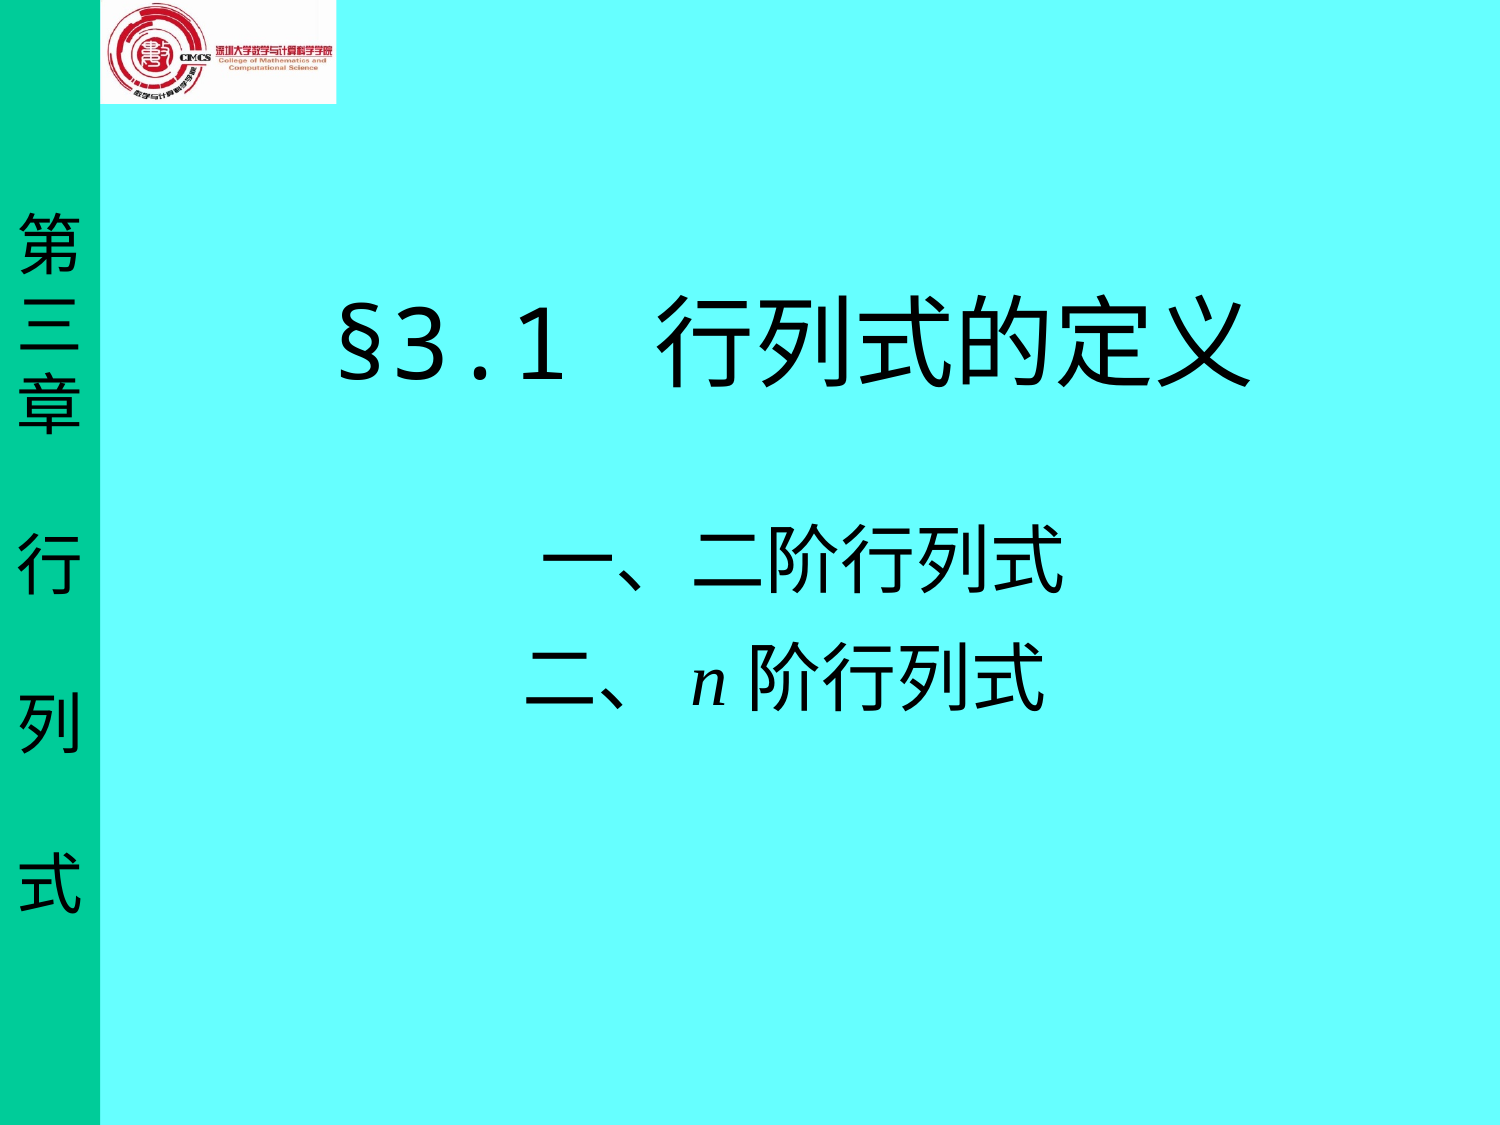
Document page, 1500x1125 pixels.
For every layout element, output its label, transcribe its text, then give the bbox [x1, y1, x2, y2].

title §3.1 行列式的定义 [265, 238, 1321, 442]
text_box 二、n阶行列式 [507, 622, 1061, 728]
picture [100, 0, 337, 104]
text_box 一、二阶行列式 [525, 504, 1081, 610]
